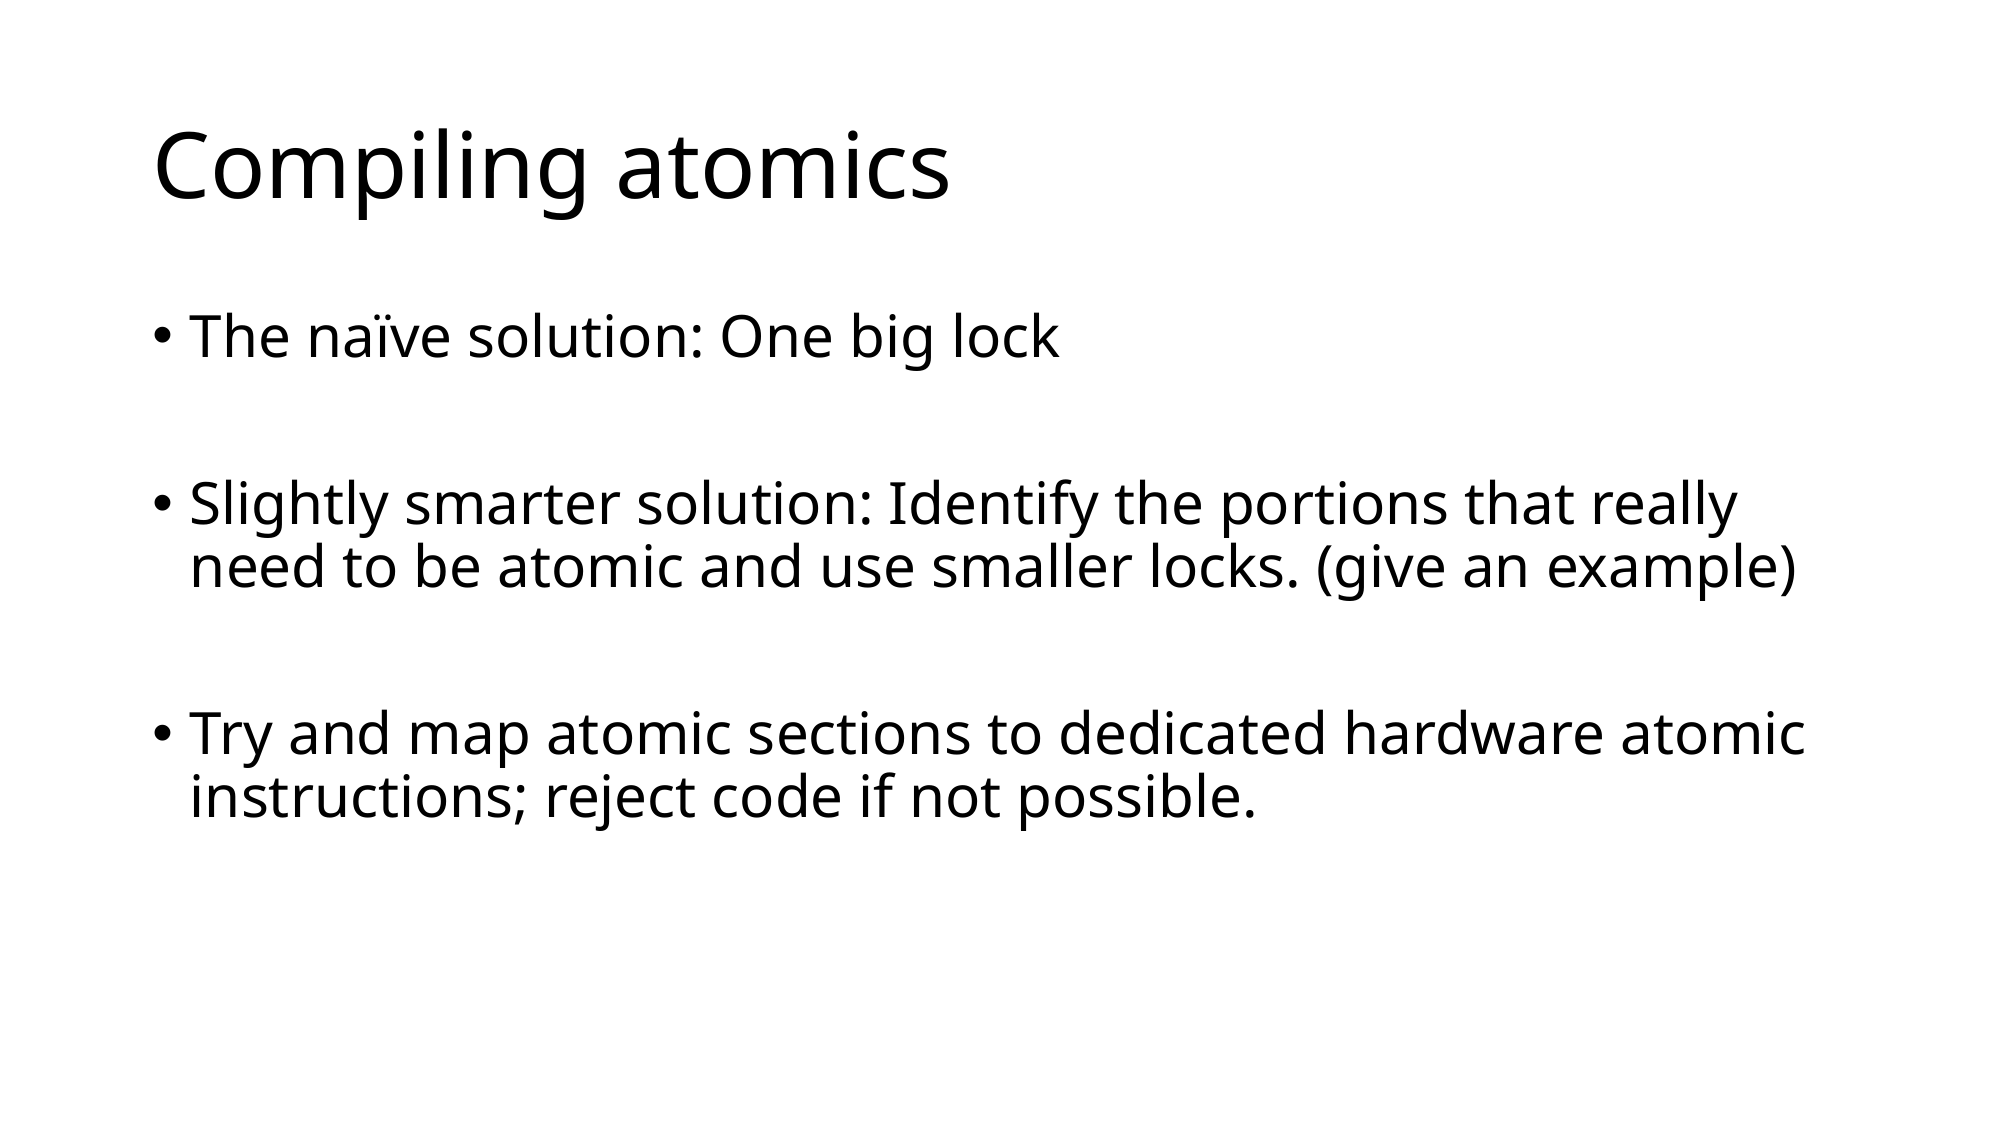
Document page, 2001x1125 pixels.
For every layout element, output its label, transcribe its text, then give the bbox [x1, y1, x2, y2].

list The naïve solution: One big lock Slightly smarter solution: Identify the portions that really need to be atomic and use smaller locks. (give an example) Try and map atomic sections to dedicated hardware atomic instructions; reject code if not possible. [137, 299, 1863, 1014]
title Compiling atomics [137, 59, 1863, 278]
